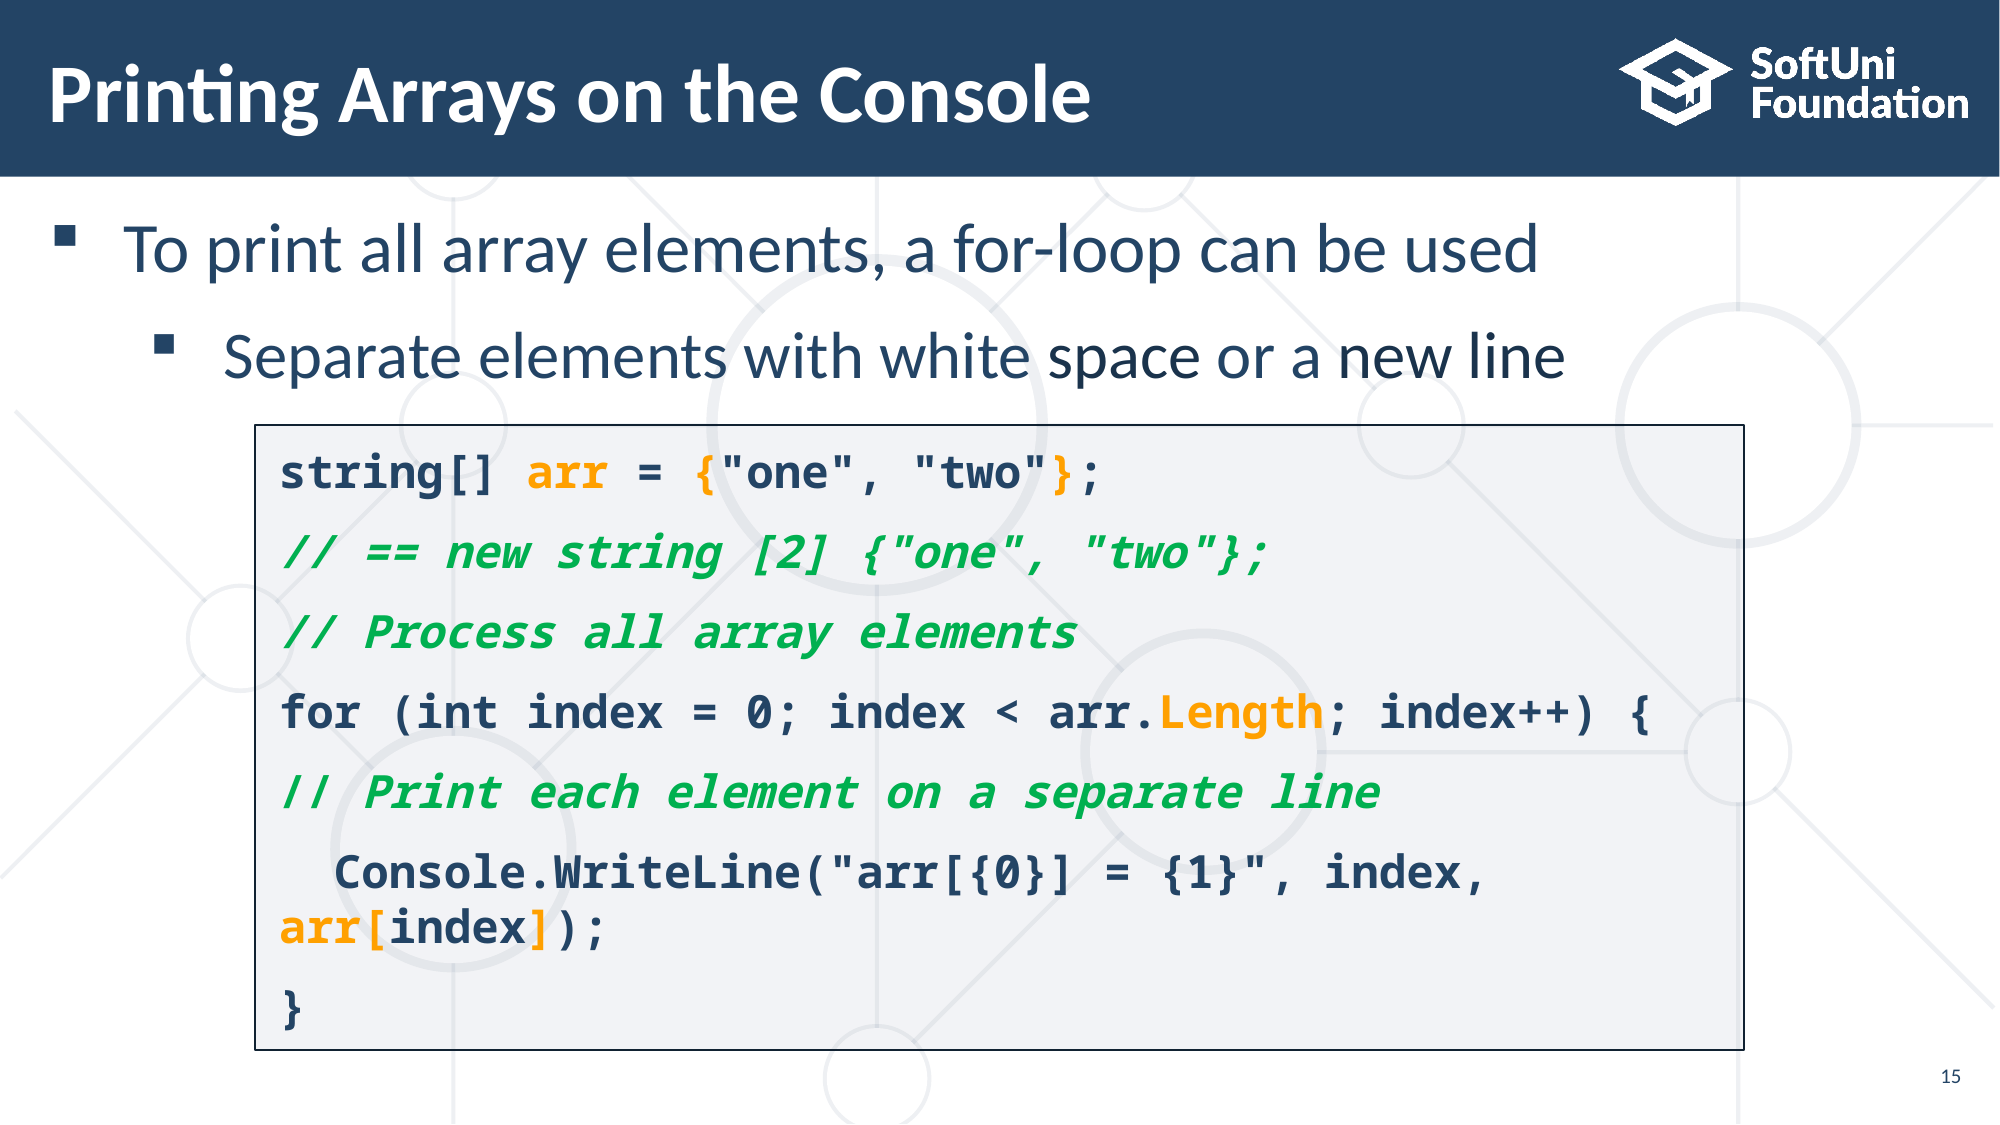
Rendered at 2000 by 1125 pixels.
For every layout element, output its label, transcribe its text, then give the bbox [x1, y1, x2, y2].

slide_number 15 [1896, 1049, 1968, 1101]
title Printing Arrays on the Console [31, 16, 1591, 162]
list To print all array elements, a for-loop can be used Separate elements with white space or a new line [31, 196, 1969, 1047]
text_box string[] arr = {"one", "two"}; // == new string [2] {"one", "two"}; // Process all array elements for (int index = 0; index < arr.Length; index++) { // Print each element on a separate line Console.WriteLine("arr[{0}] = {1}", index, arr[index]); } [255, 424, 1745, 1051]
picture [1618, 38, 1968, 126]
